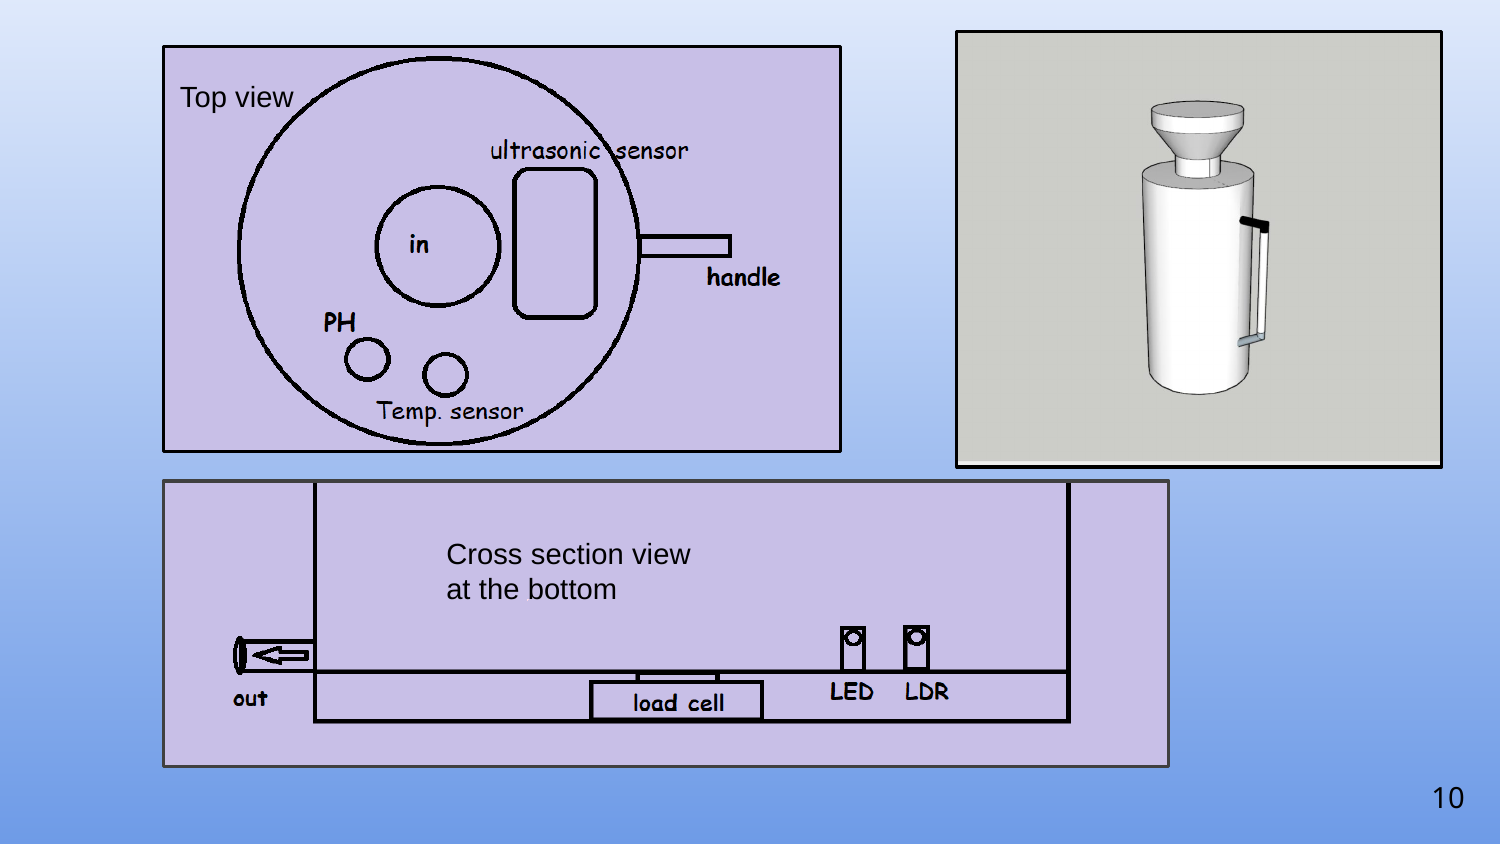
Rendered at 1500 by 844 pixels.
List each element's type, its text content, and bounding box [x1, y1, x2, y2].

picture [164, 482, 1168, 766]
picture [164, 47, 840, 451]
picture [958, 32, 1441, 466]
slide_number 10 [1389, 764, 1480, 830]
